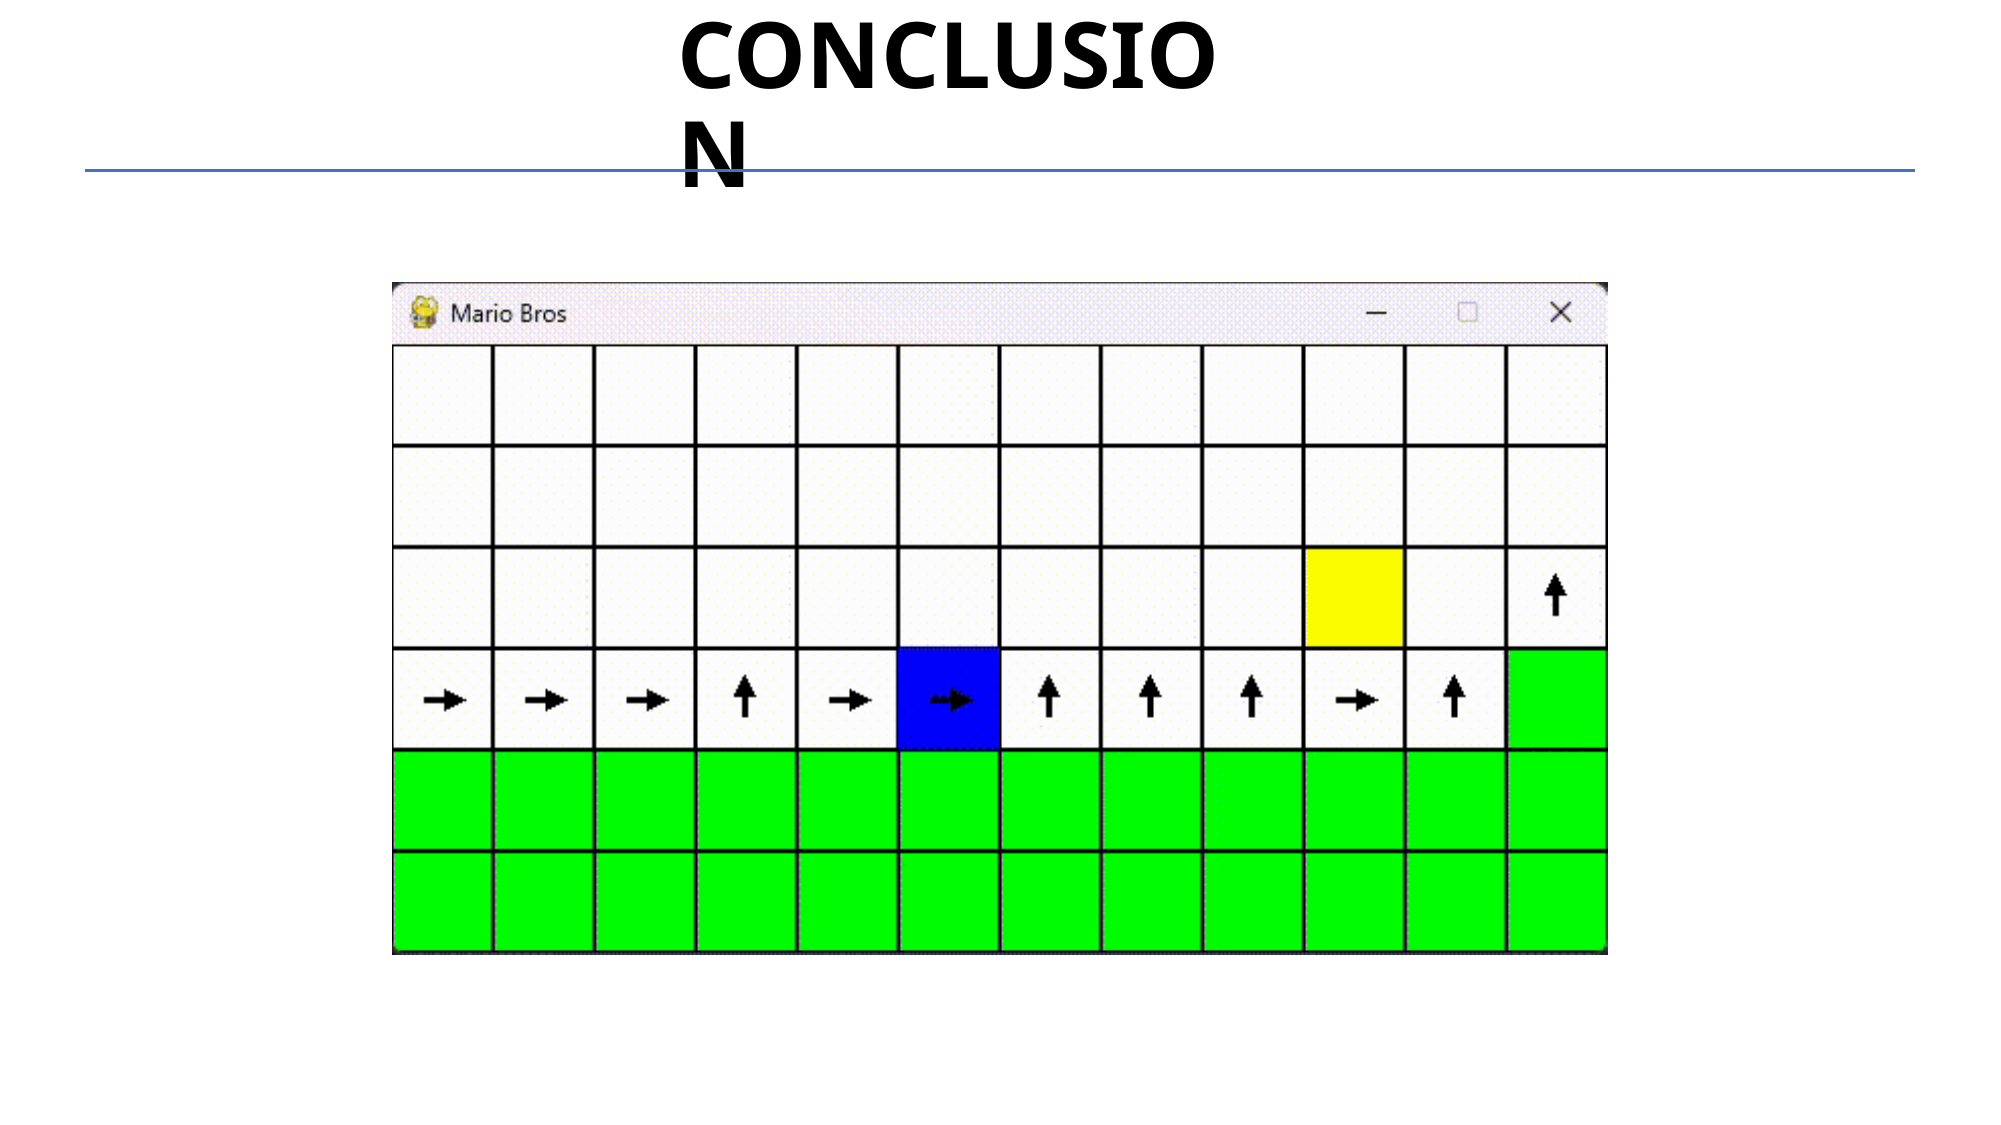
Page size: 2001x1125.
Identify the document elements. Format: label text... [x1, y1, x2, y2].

picture [392, 282, 1608, 955]
title CONCLUSION [662, 172, 1296, 218]
title CONCLUSION [662, 0, 1296, 169]
